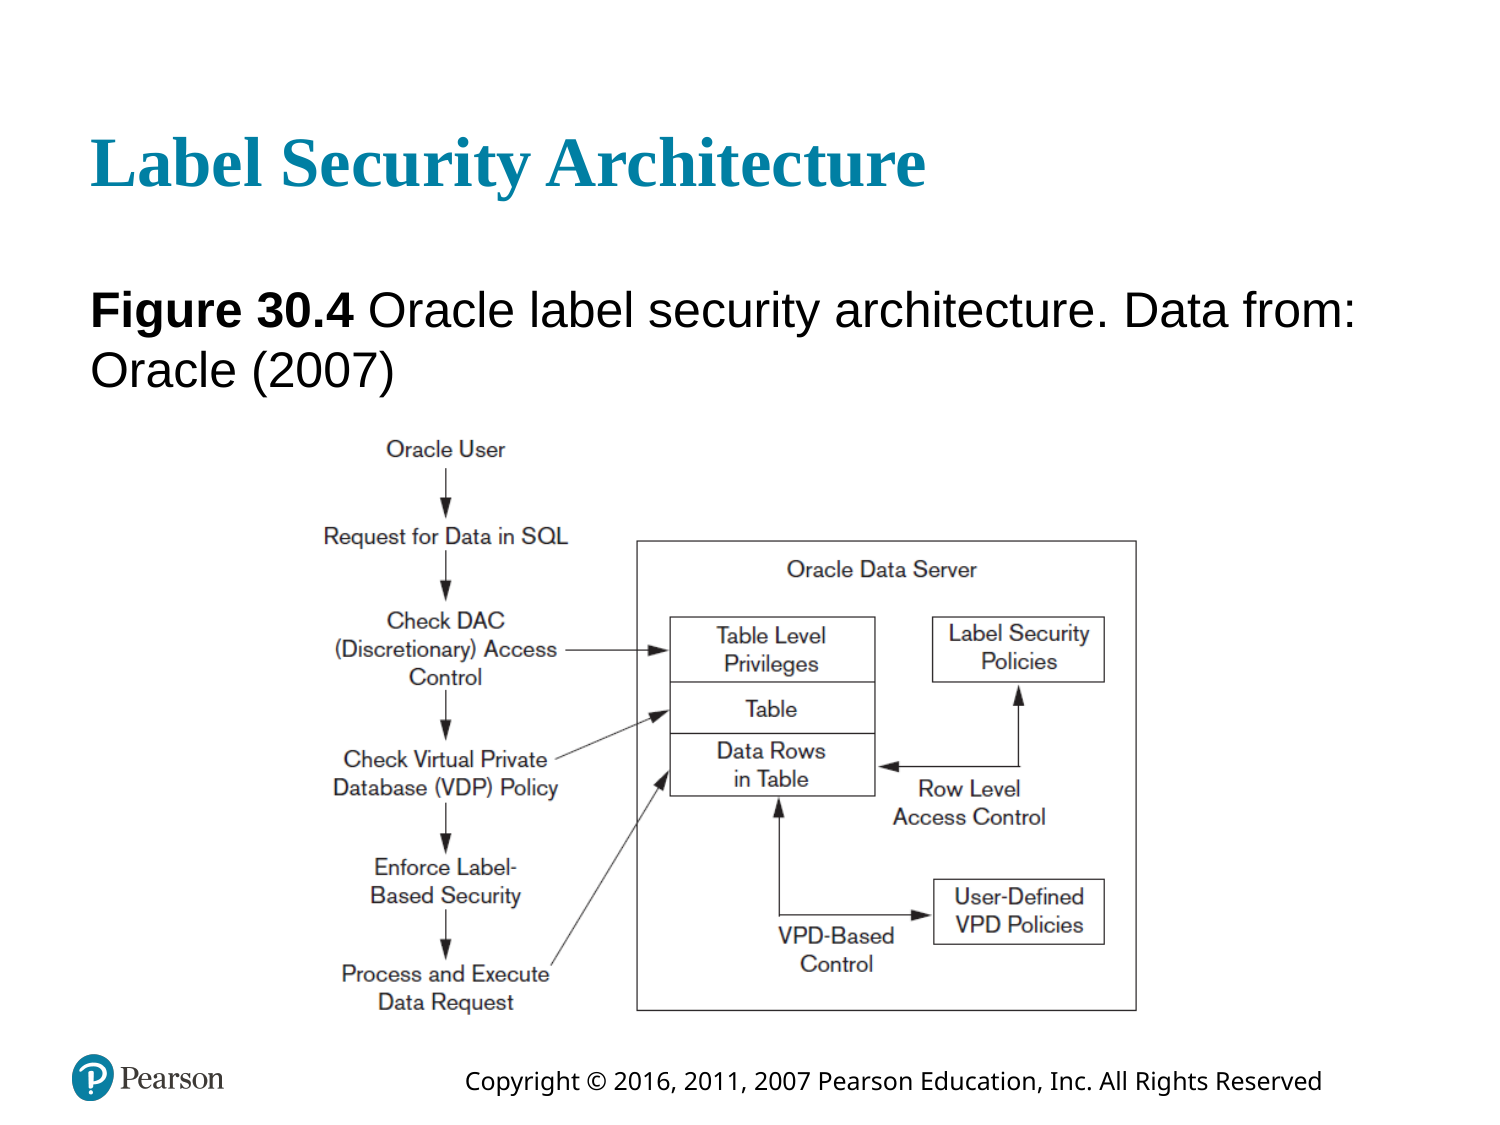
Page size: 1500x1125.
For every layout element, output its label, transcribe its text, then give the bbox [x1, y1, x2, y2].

picture [72, 1087, 83, 1101]
picture [318, 428, 1181, 1033]
picture [80, 1063, 106, 1088]
picture [98, 1054, 224, 1101]
title Label Security Architecture [75, 35, 1425, 216]
list Figure 30.4 Oracle label security architecture. Data from: Oracle (2007) [75, 262, 1425, 388]
picture [72, 1054, 88, 1070]
